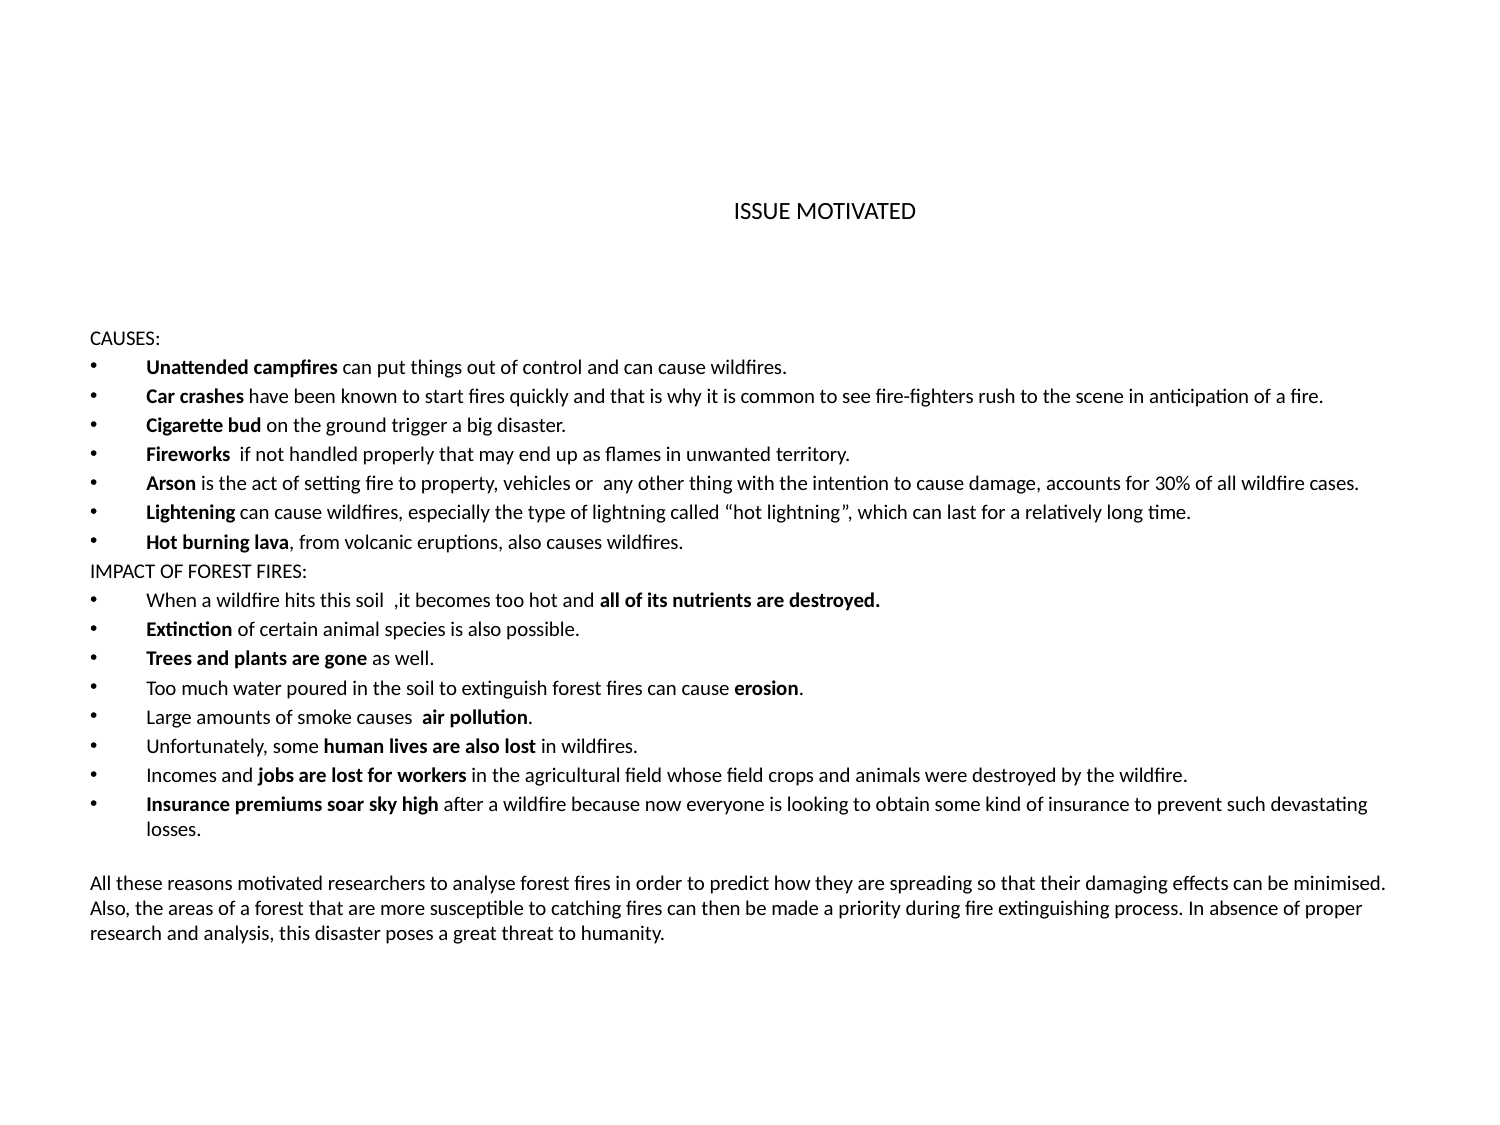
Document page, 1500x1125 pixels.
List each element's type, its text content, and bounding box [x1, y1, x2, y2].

list CAUSES: Unattended campfires can put things out of control and can cause wildfires. Car crashes have been known to start fires quickly and that is why it is common to see fire-fighters rush to the scene in anticipation of a fire. Cigarette bud on the ground trigger a big disaster. Fireworks if not handled properly that may end up as flames in unwanted territory. Arson is the act of setting fire to property, vehicles or any other thing with the intention to cause damage, accounts for 30% of all wildfire cases. Lightening can cause wildfires, especially the type of lightning called “hot lightning”, which can last for a relatively long time. Hot burning lava, from volcanic eruptions, also causes wildfires. IMPACT OF FOREST FIRES: When a wildfire hits this soil ,it becomes too hot and all of its nutrients are destroyed. Extinction of certain animal species is also possible. Trees and plants are gone as well. Too much water poured in the soil to extinguish forest fires can cause erosion. Large amounts of smoke causes air pollution. Unfortunately, some human lives are also lost in wildfires. Incomes and jobs are lost for workers in the agricultural field whose field crops and animals were destroyed by the wildfire. Insurance premiums soar sky high after a wildfire because now everyone is looking to obtain some kind of insurance to prevent such devastating losses. All these reasons motivated researchers to analyse forest fires in order to predict how they are spreading so that their damaging effects can be minimised. Also, the areas of a forest that are more susceptible to catching fires can then be made a priority during fire extinguishing process. In absence of proper research and analysis, this disaster poses a great threat to humanity. [75, 287, 1425, 1125]
title ISSUE MOTIVATED [150, 187, 1500, 263]
